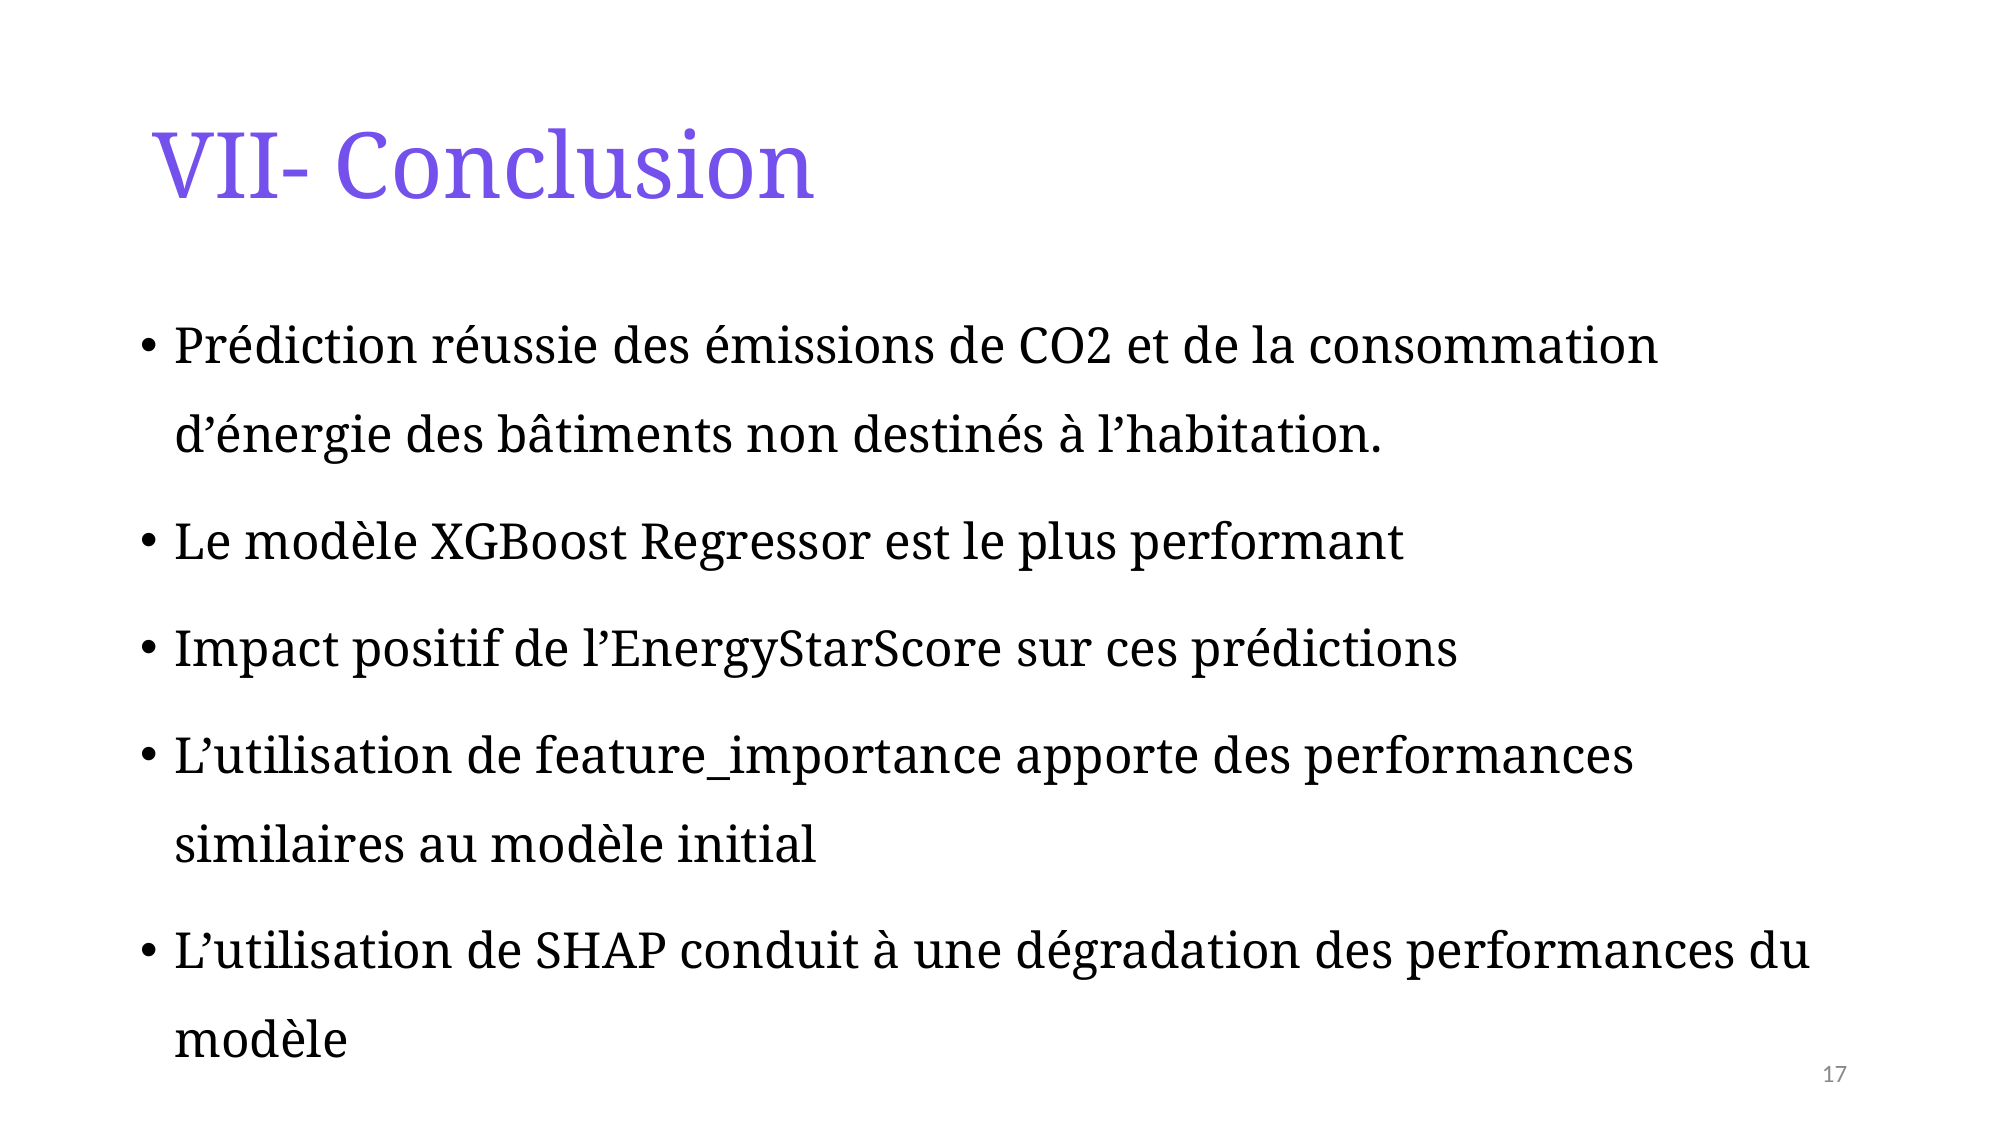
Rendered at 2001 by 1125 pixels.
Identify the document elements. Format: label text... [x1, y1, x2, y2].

list Prédiction réussie des émissions de CO2 et de la consommation d’énergie des bâtiments non destinés à l’habitation. Le modèle XGBoost Regressor est le plus performant Impact positif de l’EnergyStarScore sur ces prédictions L’utilisation de feature_importance apporte des performances similaires au modèle initial L’utilisation de SHAP conduit à une dégradation des performances du modèle [125, 277, 1875, 1081]
title VII- Conclusion [137, 59, 1863, 277]
slide_number 17 [1412, 1042, 1863, 1103]
